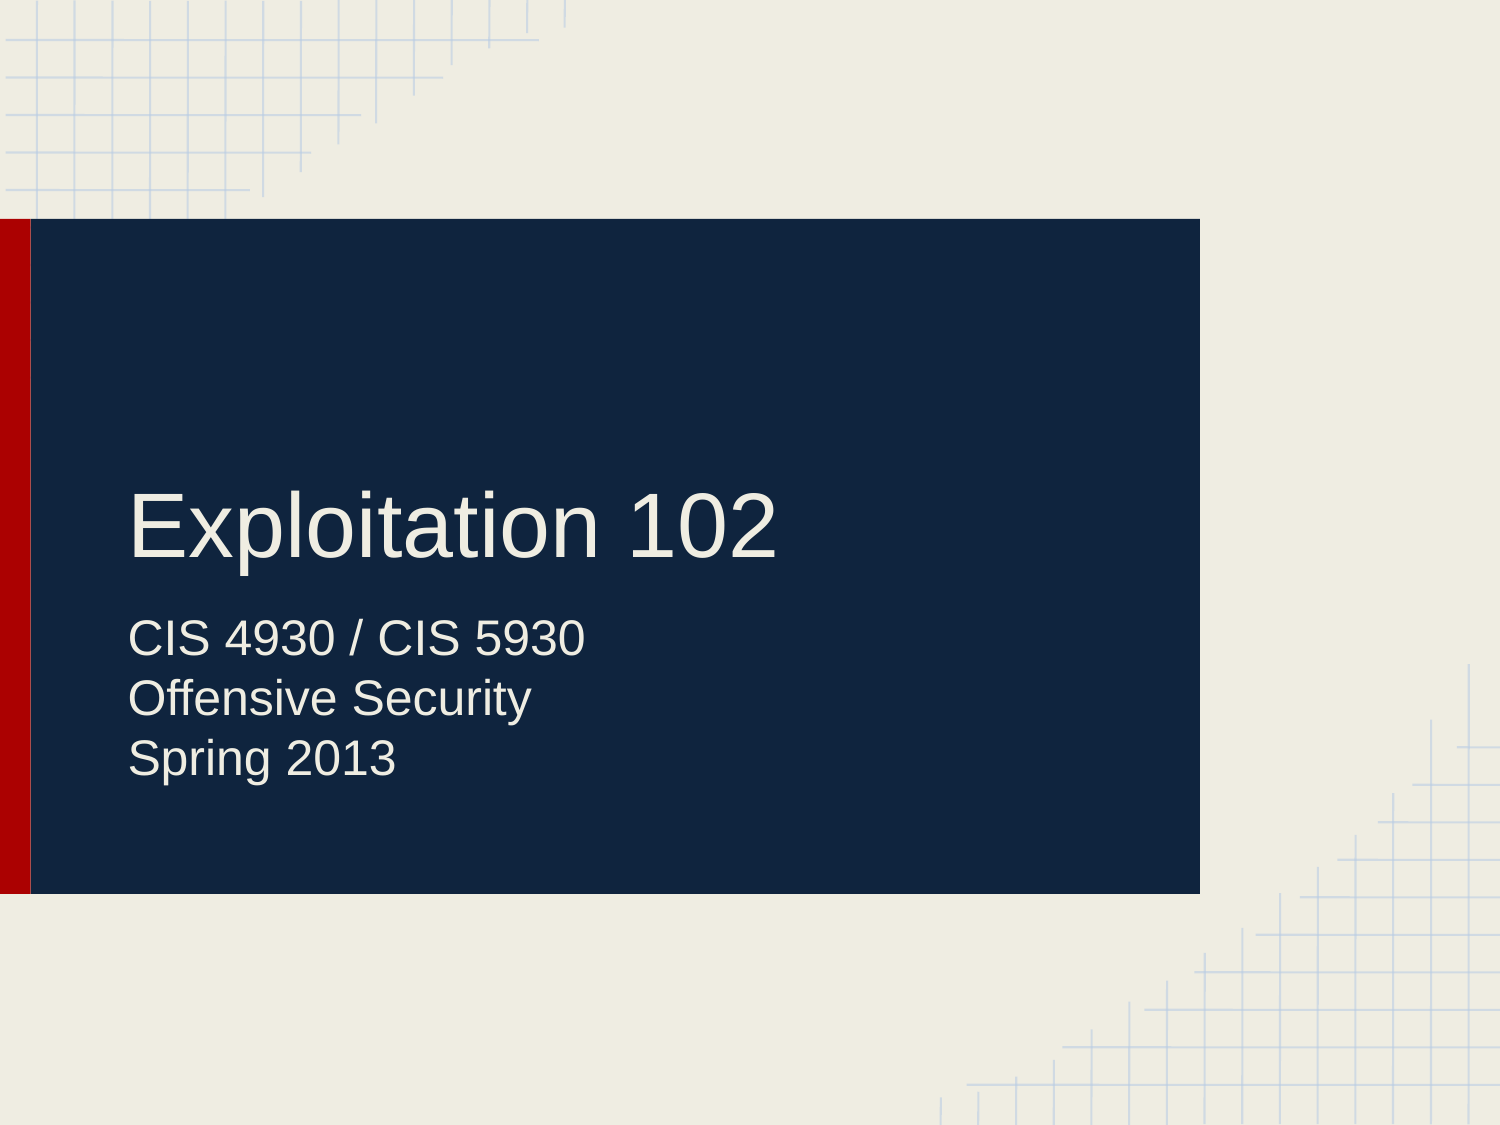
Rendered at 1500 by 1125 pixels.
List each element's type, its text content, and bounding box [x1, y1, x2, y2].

title Exploitation 102 [112, 371, 1163, 590]
subtitle CIS 4930 / CIS 5930 Offensive Security Spring 2013 [112, 590, 1163, 739]
